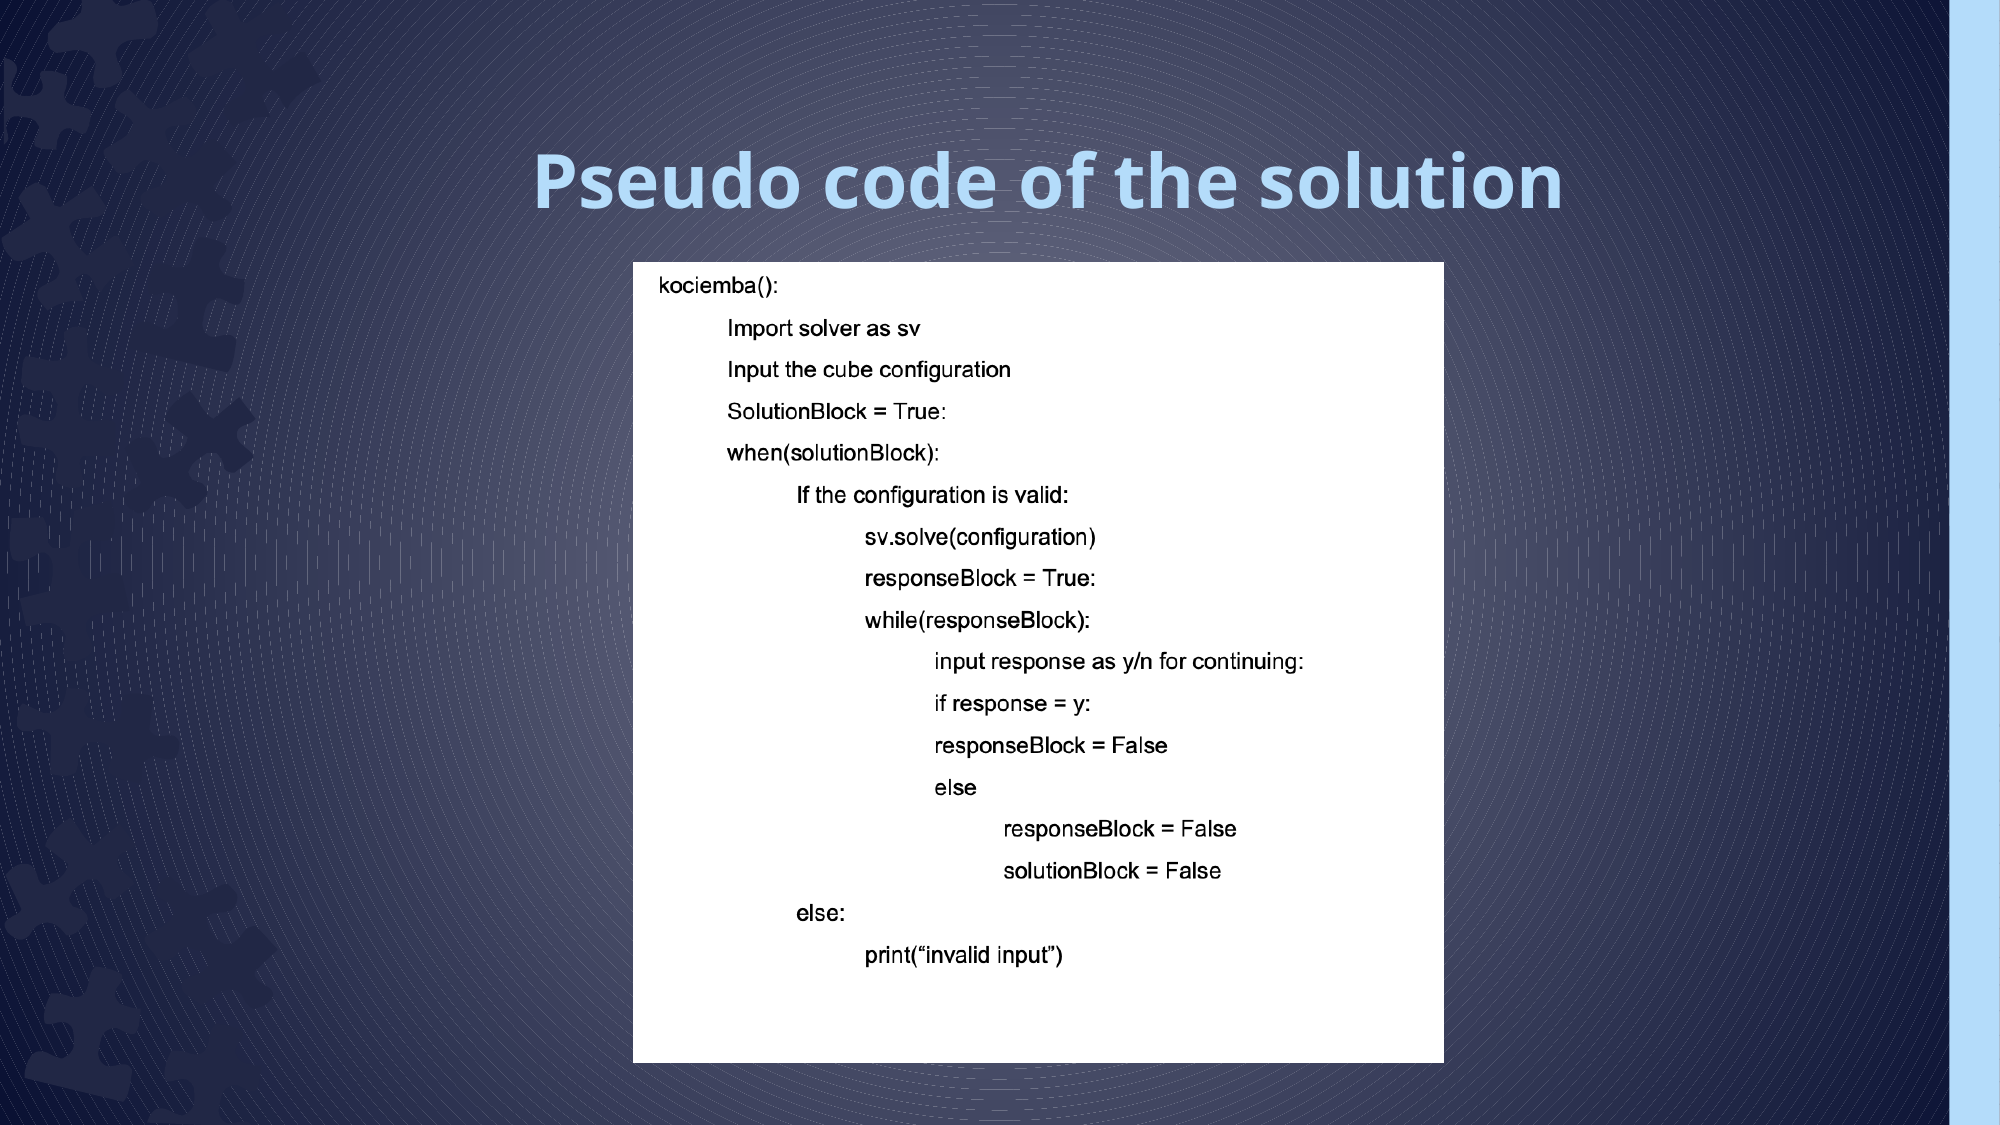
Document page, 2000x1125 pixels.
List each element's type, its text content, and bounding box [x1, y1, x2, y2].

title Pseudo code of the solution [231, 29, 1867, 233]
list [633, 262, 1444, 1063]
